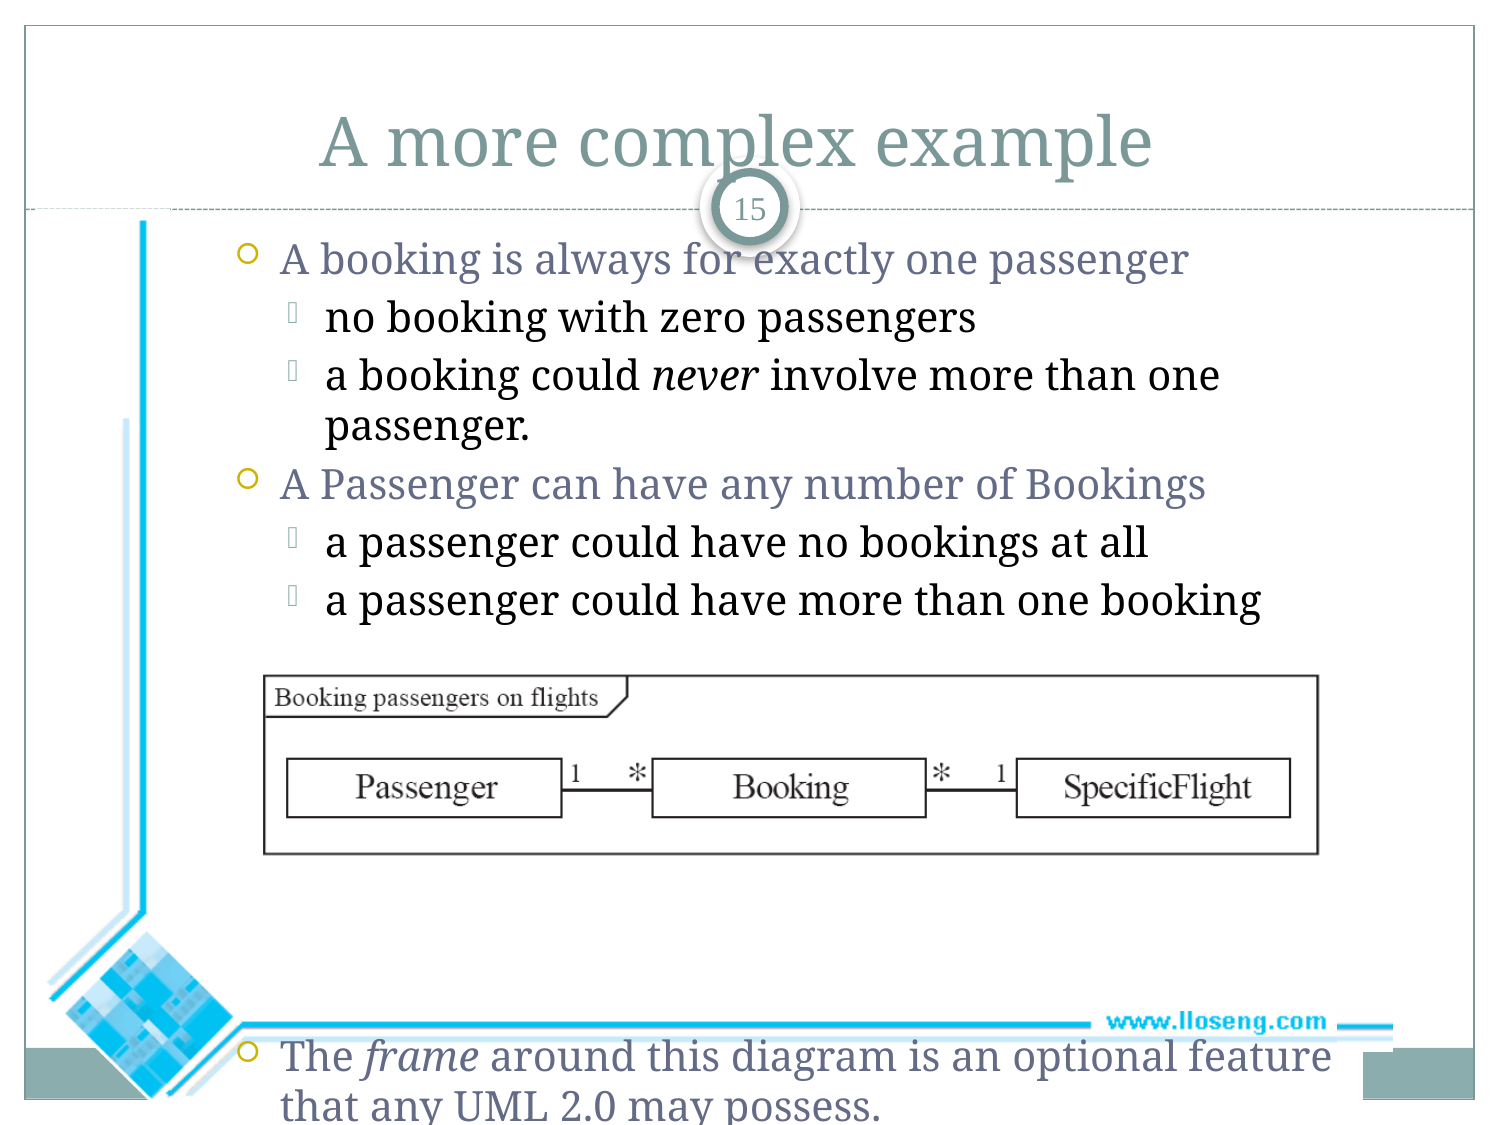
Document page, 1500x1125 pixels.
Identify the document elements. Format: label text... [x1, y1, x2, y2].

list A booking is always for exactly one passenger no booking with zero passengers a booking could never involve more than one passenger. A Passenger can have any number of Bookings a passenger could have no bookings at all a passenger could have more than one booking The frame around this diagram is an optional feature that any UML 2.0 may possess. [174, 224, 1388, 1013]
picture [35, 209, 1393, 1101]
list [262, 674, 1323, 859]
title A more complex example [62, 37, 1413, 188]
slide_number 15 [712, 170, 788, 243]
